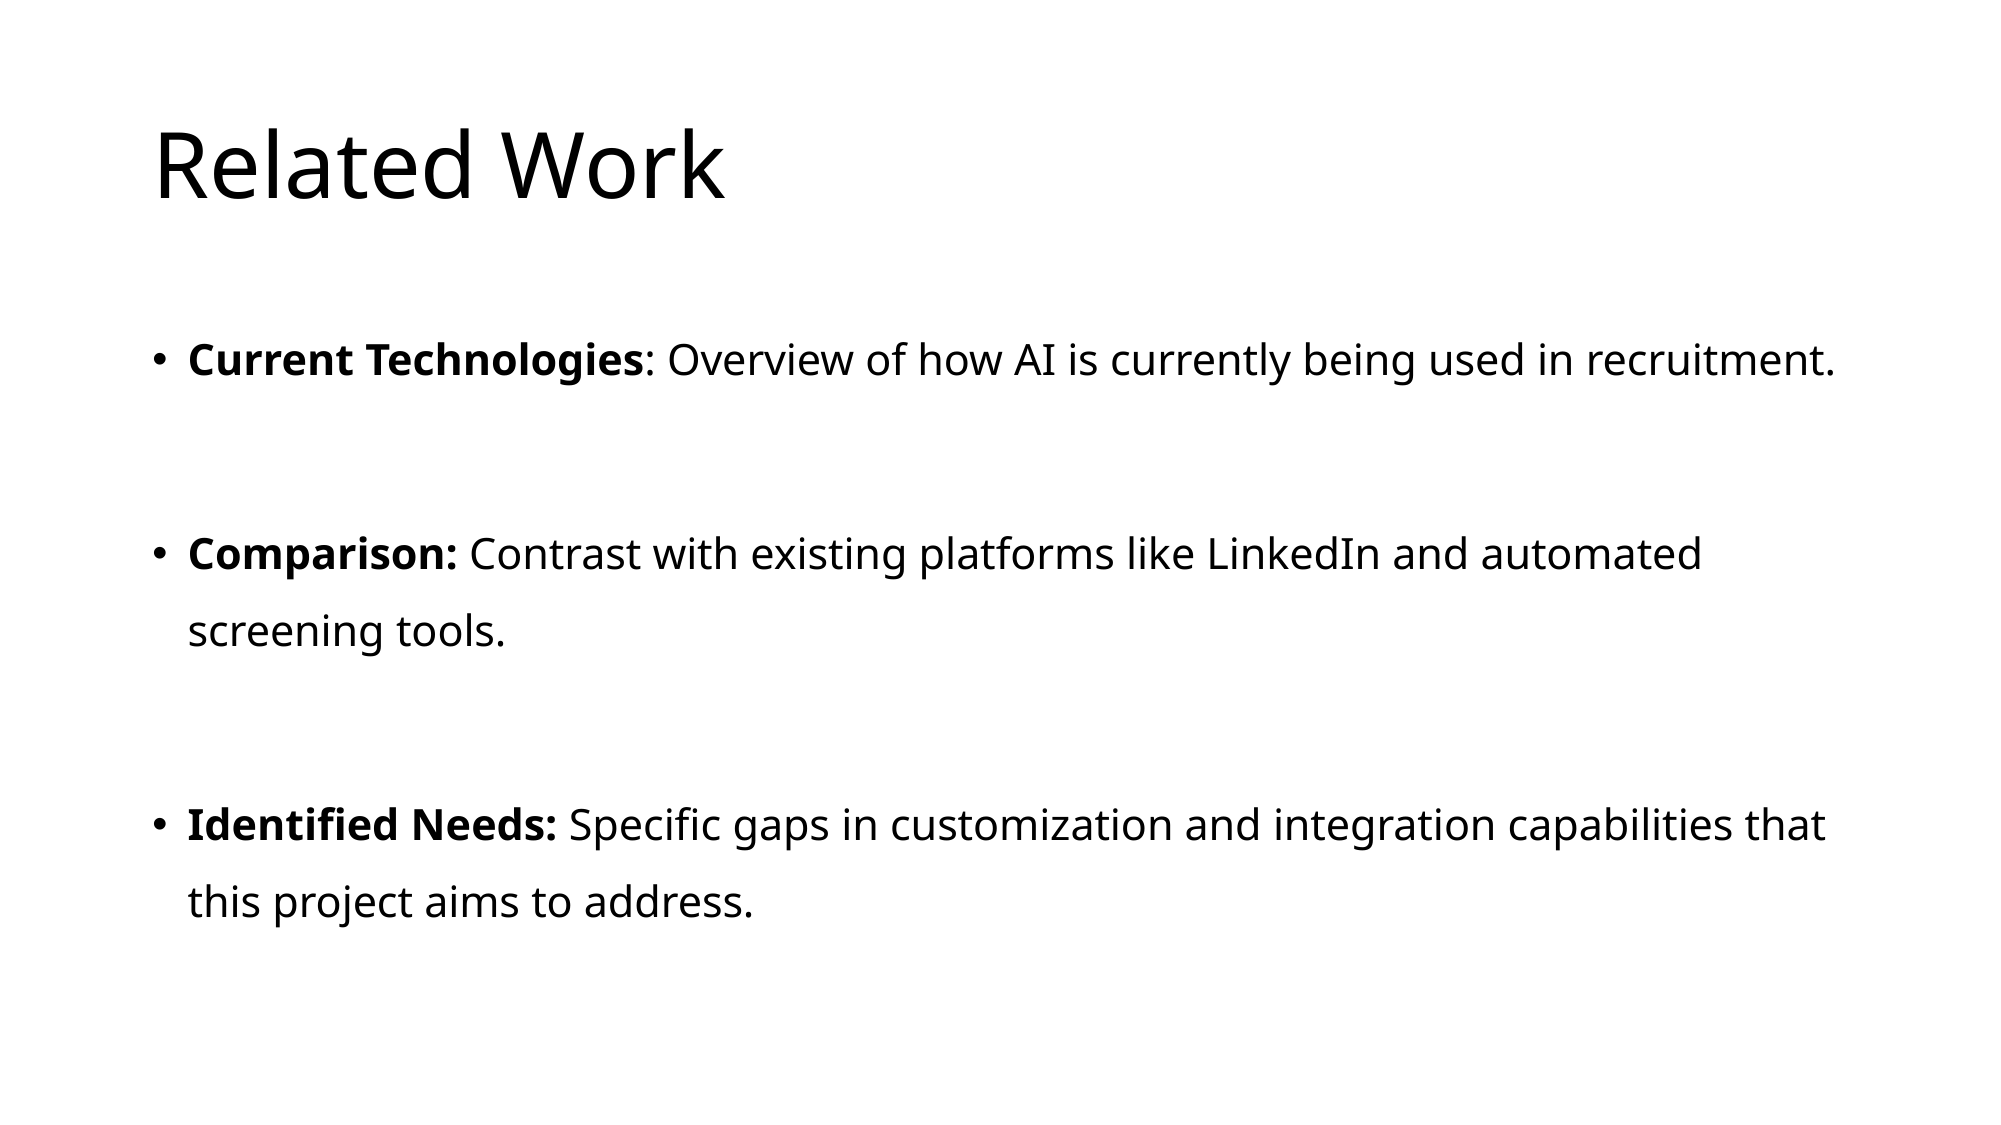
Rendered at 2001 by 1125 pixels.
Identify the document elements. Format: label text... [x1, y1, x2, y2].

title Related Work [137, 59, 1863, 278]
list Current Technologies: Overview of how AI is currently being used in recruitment. Comparison: Contrast with existing platforms like LinkedIn and automated screening tools. Identified Needs: Specific gaps in customization and integration capabilities that this project aims to address. [137, 299, 1863, 1014]
